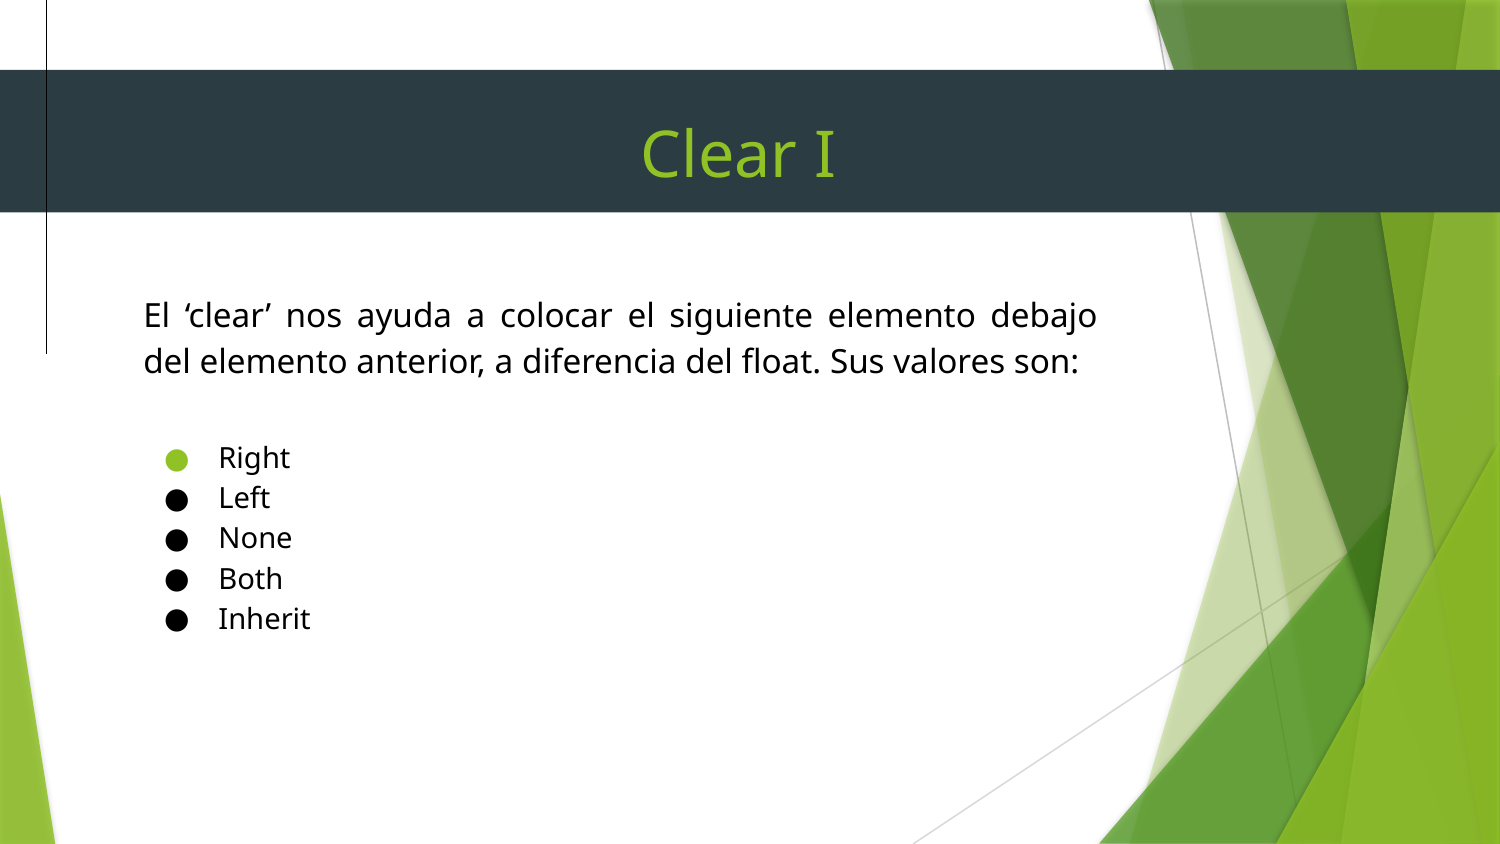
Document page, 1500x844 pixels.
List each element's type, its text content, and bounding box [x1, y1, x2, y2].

subtitle El ‘clear’ nos ayuda a colocar el siguiente elemento debajo del elemento anterior, a diferencia del float. Sus valores son: [128, 362, 1114, 428]
subtitle Right Left None Both Inherit [128, 428, 598, 669]
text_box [0, 0, 1500, 355]
